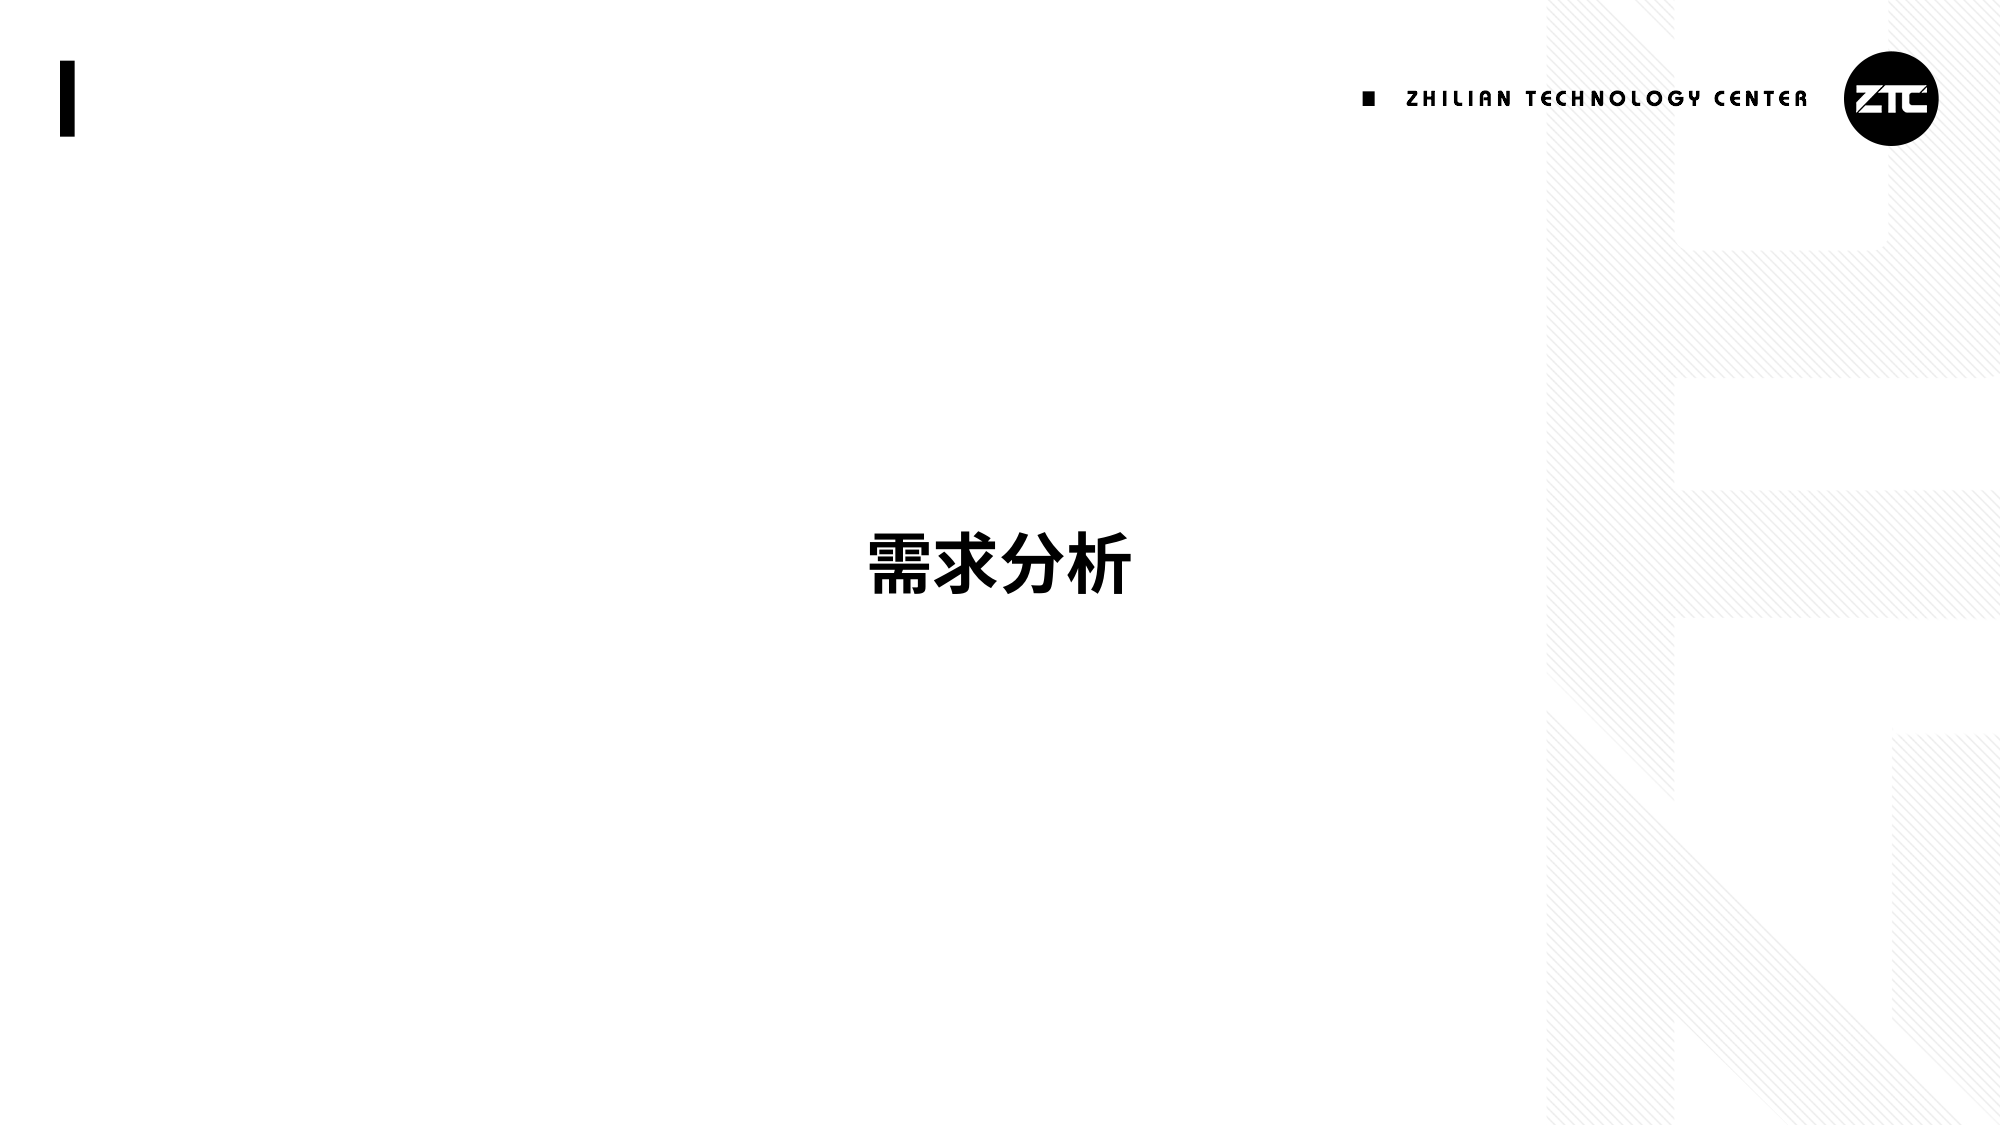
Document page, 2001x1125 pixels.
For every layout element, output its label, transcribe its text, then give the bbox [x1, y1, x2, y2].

text_box 需求分析 [858, 514, 1142, 610]
picture [0, 0, 2000, 1125]
